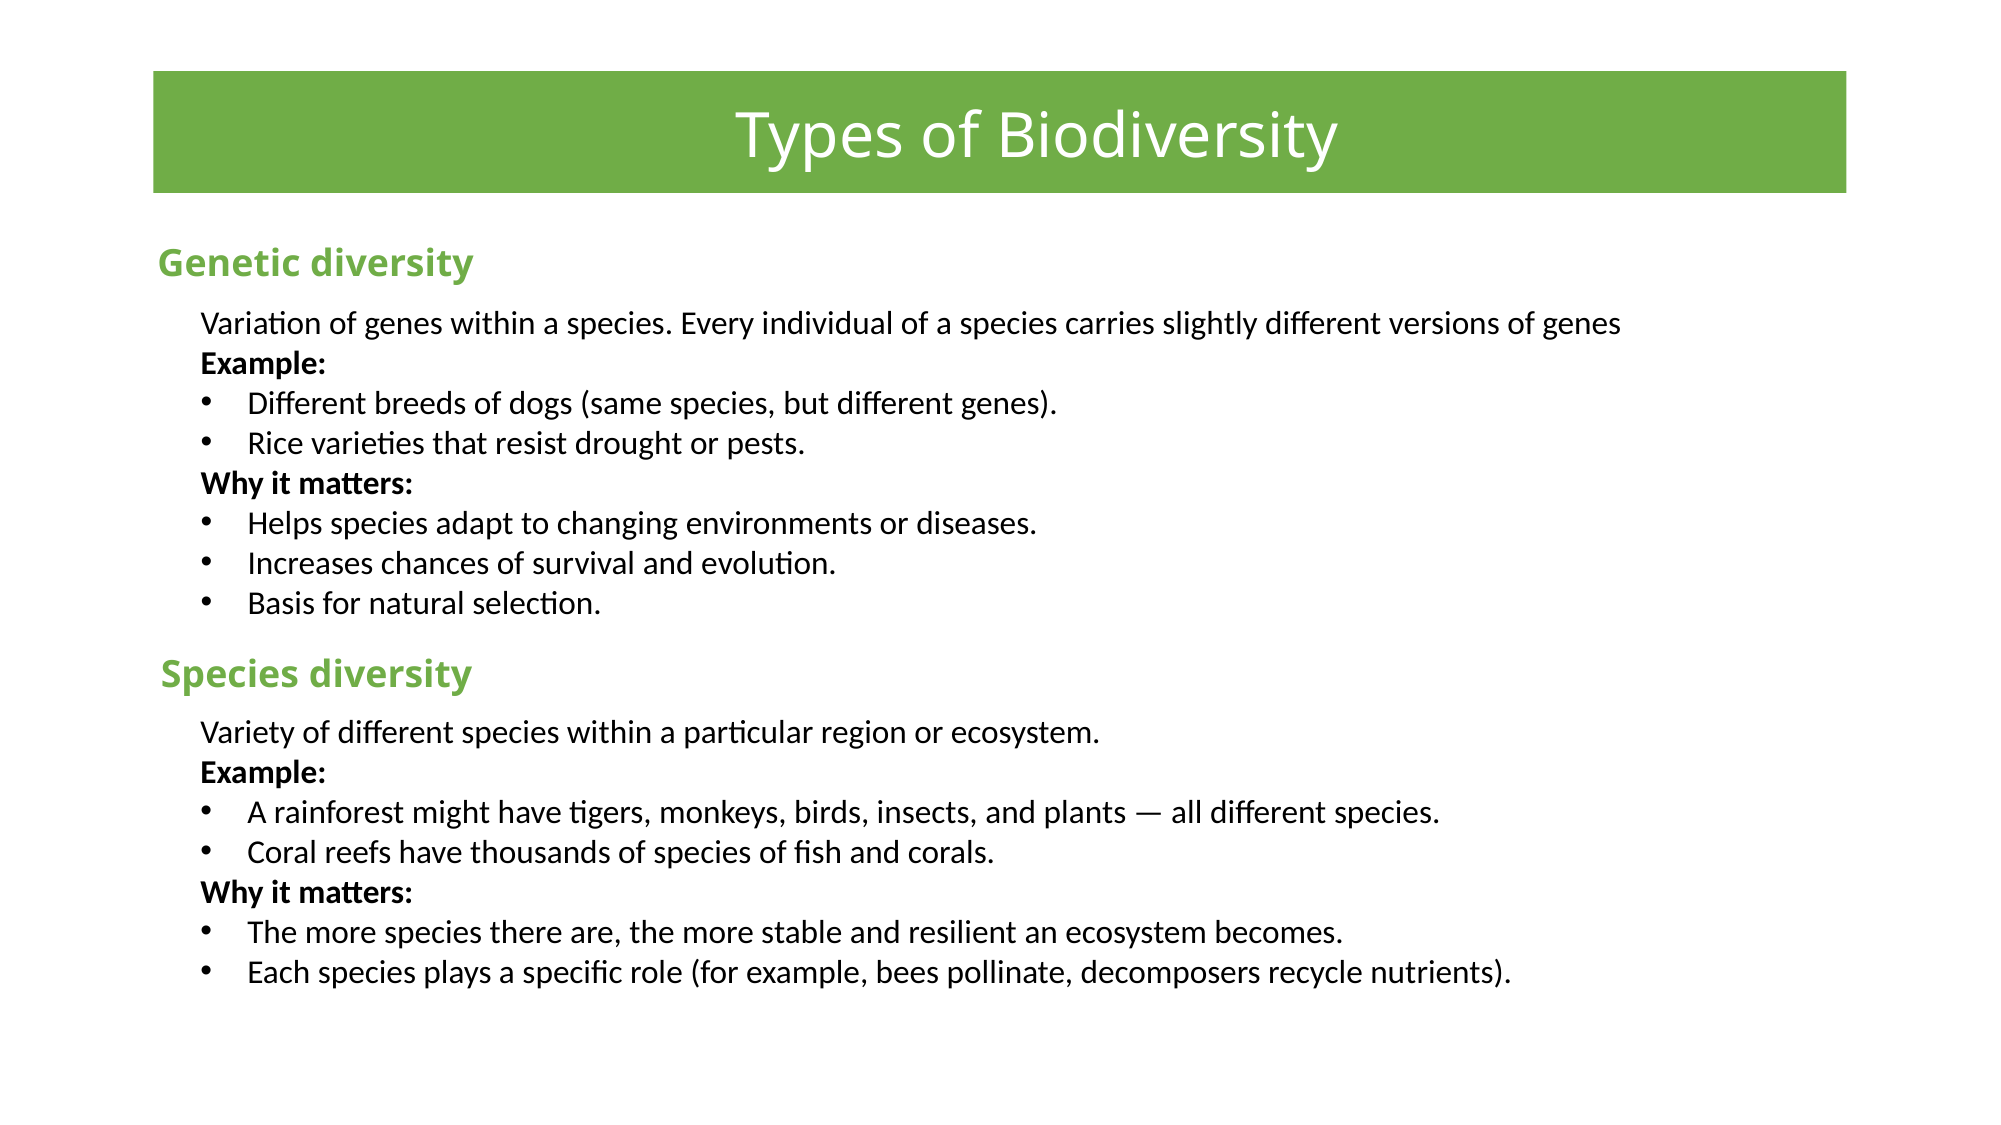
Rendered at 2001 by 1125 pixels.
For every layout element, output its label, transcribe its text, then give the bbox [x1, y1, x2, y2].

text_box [123, 642, 1538, 1042]
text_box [123, 231, 1647, 673]
text_box Types of Biodiversity [152, 70, 1847, 194]
